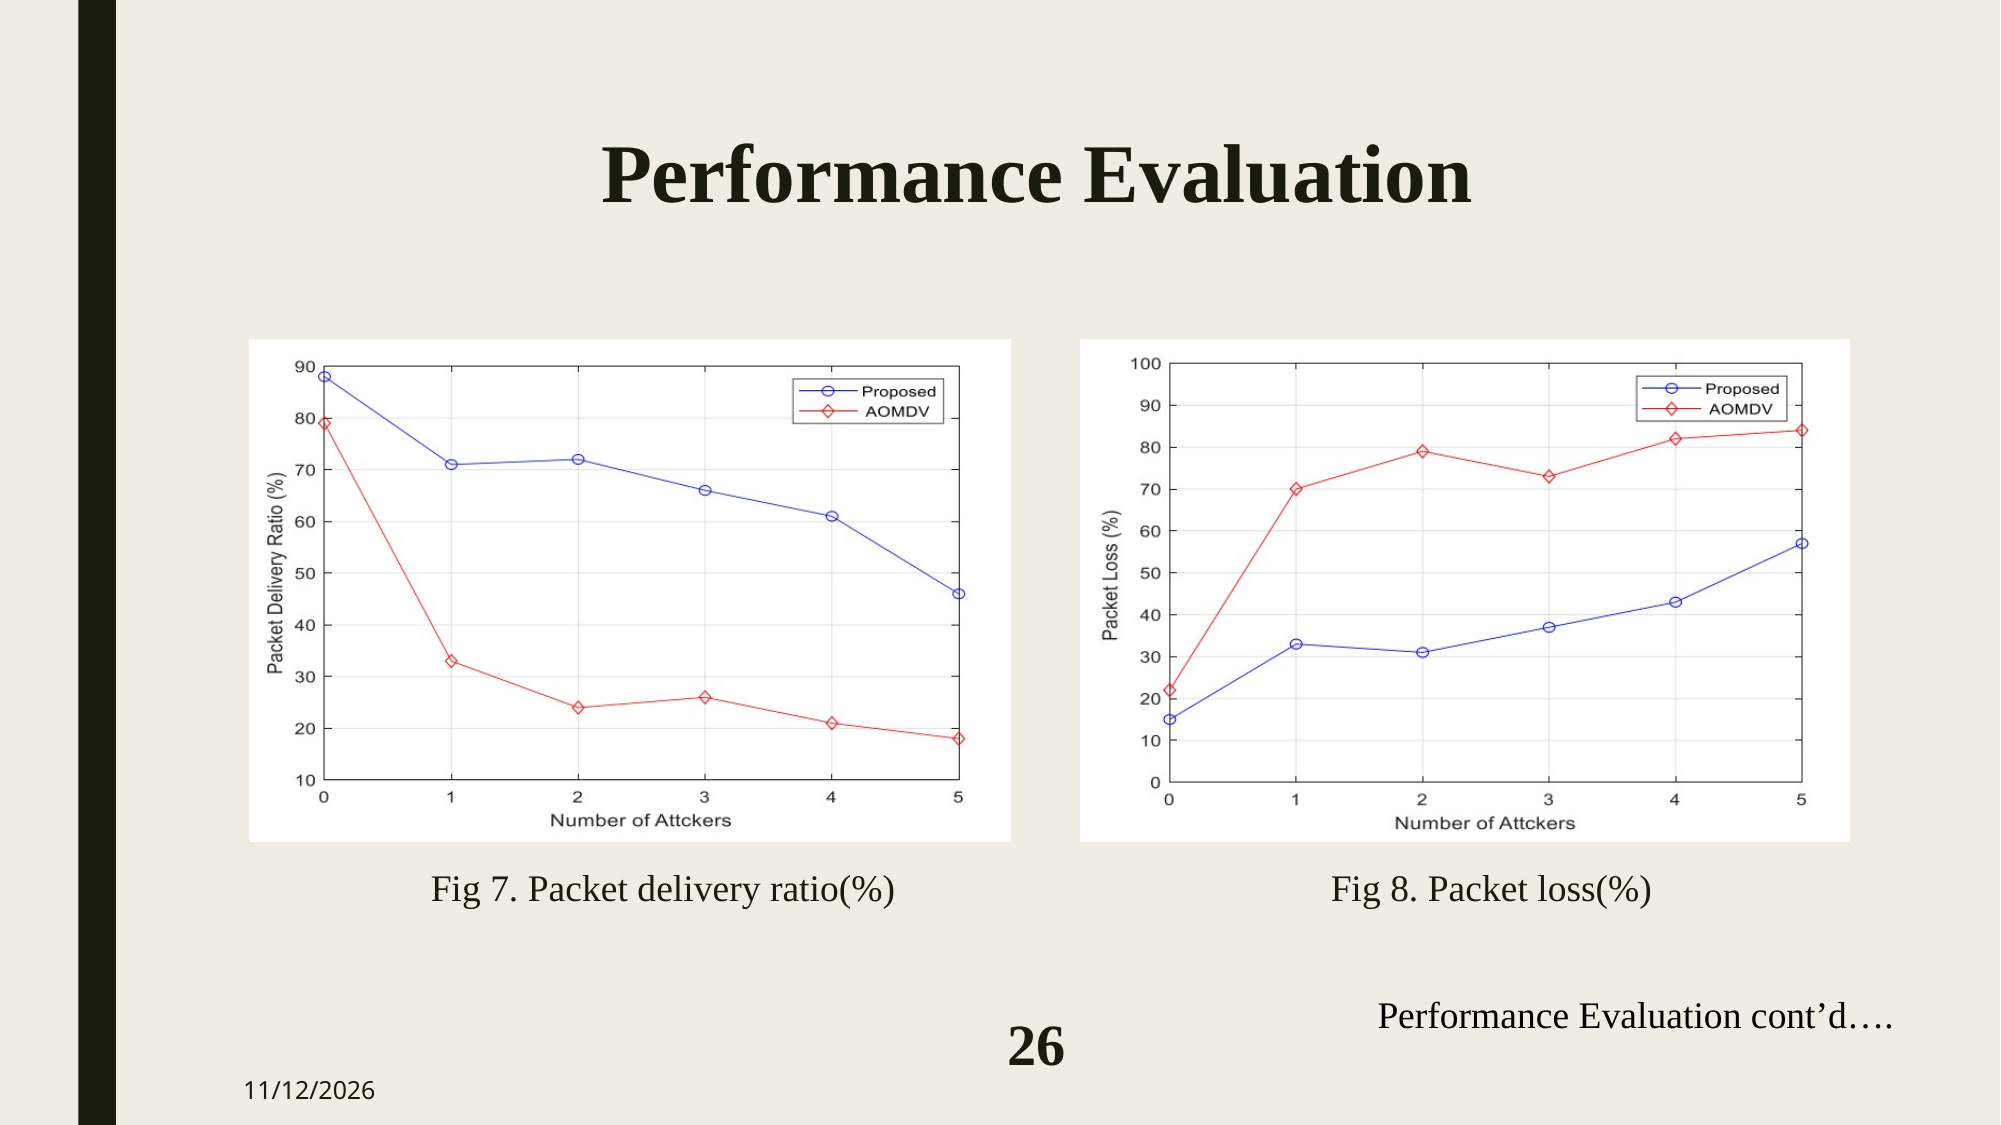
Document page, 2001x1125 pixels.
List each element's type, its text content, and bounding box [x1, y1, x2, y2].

slide_number 26 [819, 1009, 1081, 1076]
text_box Performance Evaluation [566, 124, 1508, 285]
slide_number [228, 1058, 426, 1125]
picture [1080, 339, 1850, 842]
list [249, 339, 1011, 842]
text_box Fig 8. Packet loss(%) [1155, 862, 1828, 940]
text_box Fig 7. Packet delivery ratio(%) [326, 862, 1000, 940]
text_box Performance Evaluation cont’d…. [1352, 983, 1920, 1043]
